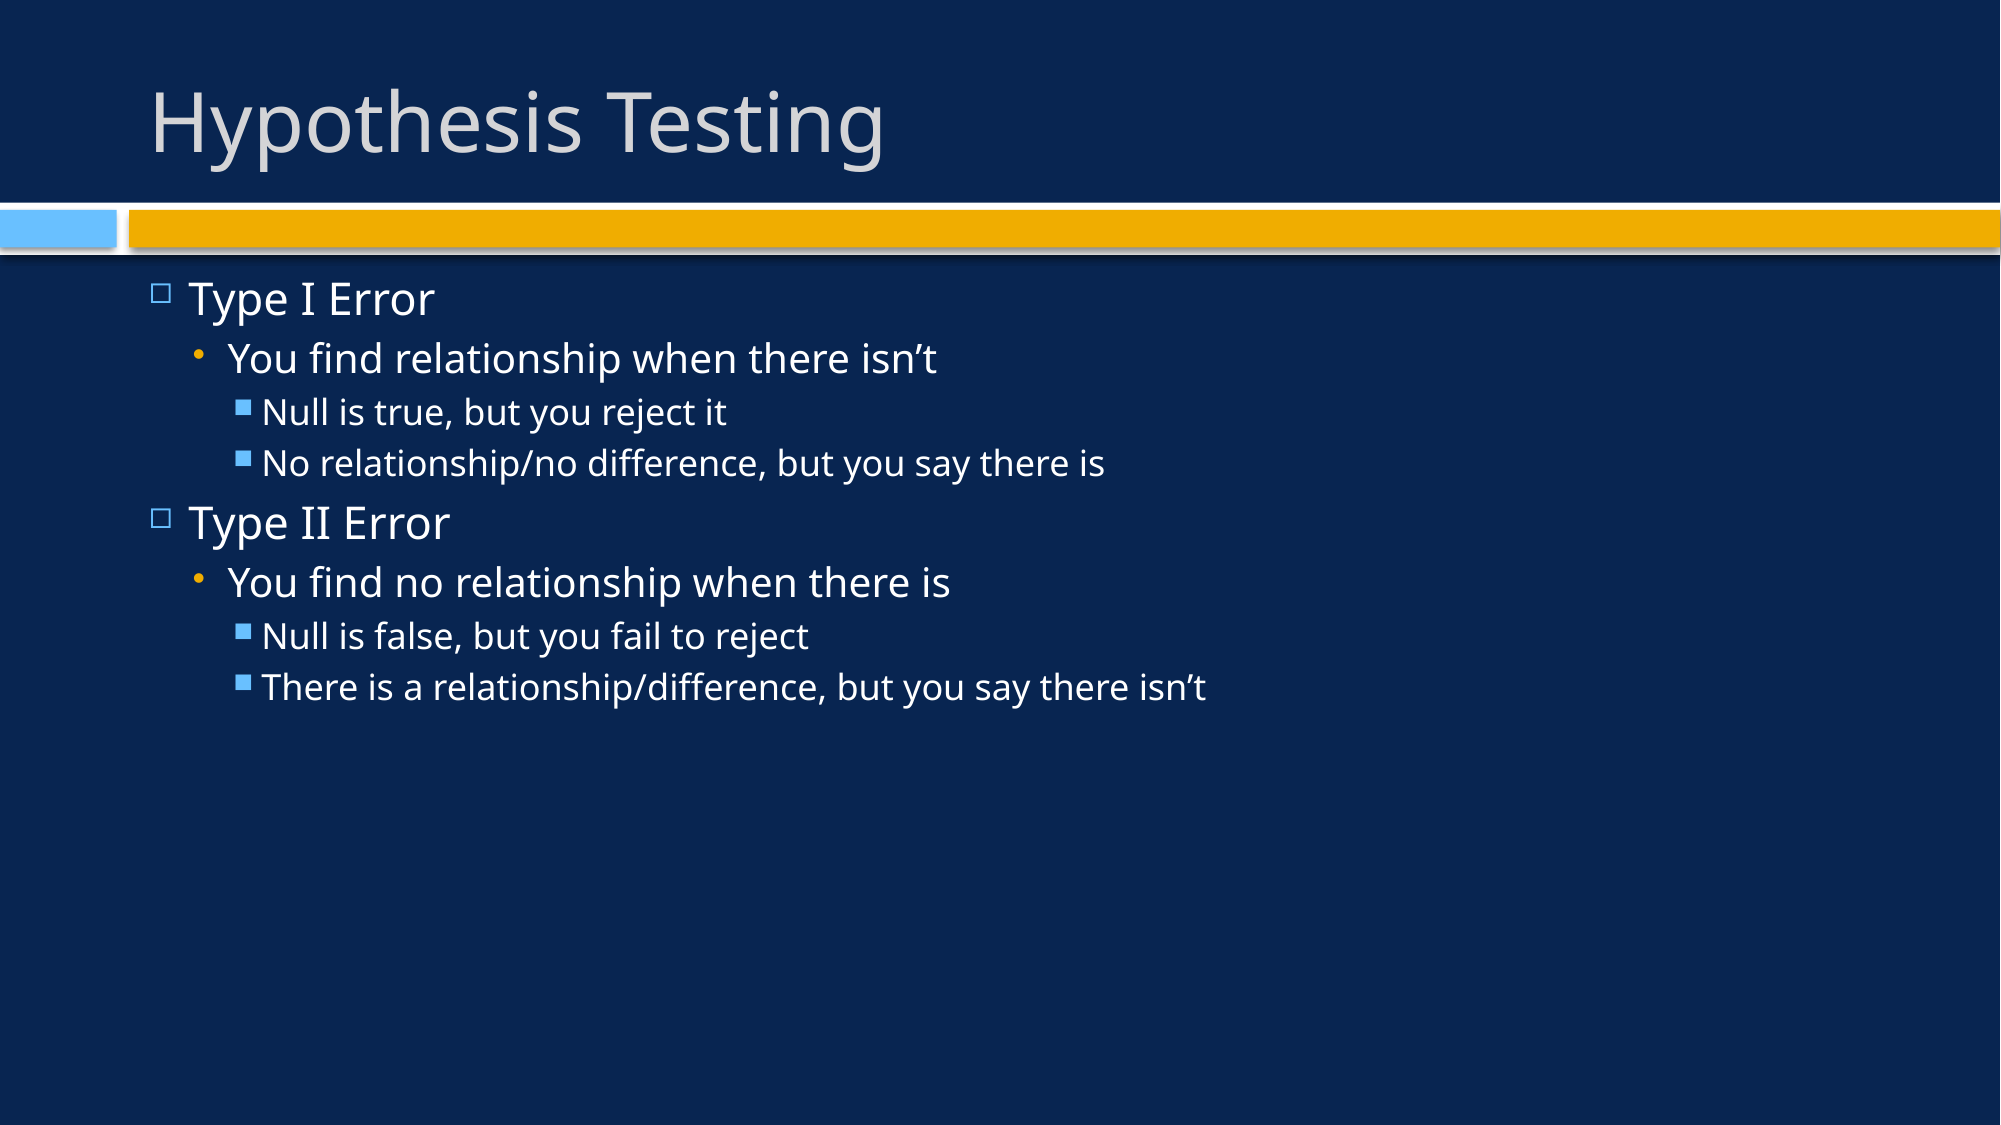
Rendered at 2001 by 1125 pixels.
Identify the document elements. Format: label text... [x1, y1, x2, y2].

list Type I Error You find relationship when there isn’t Null is true, but you reject it No relationship/no difference, but you say there is Type II Error You find no relationship when there is Null is false, but you fail to reject There is a relationship/difference, but you say there isn’t [133, 262, 1918, 1001]
title Hypothesis Testing [133, 37, 1918, 201]
